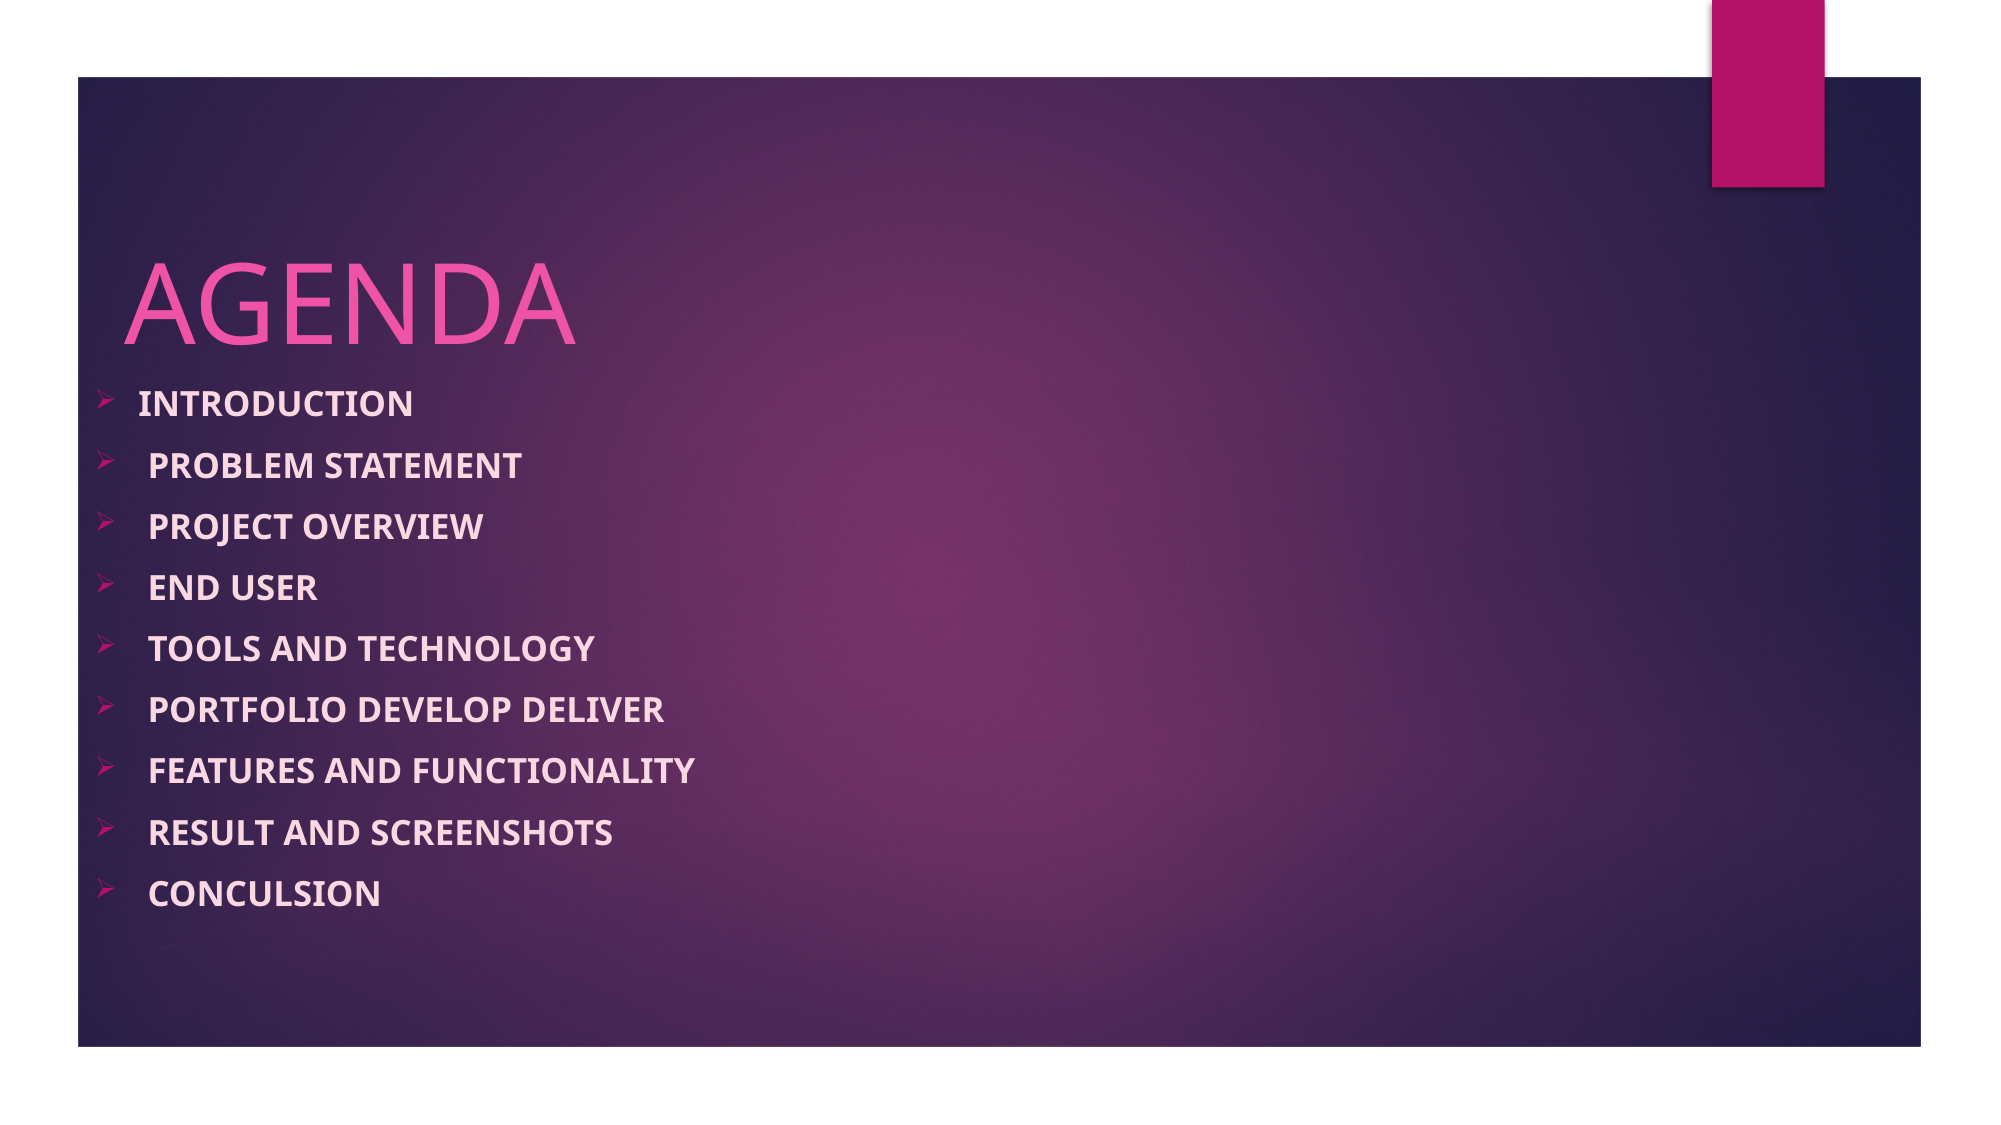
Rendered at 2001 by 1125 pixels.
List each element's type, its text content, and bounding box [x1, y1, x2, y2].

title AGENDA [109, 0, 1558, 374]
subtitle INTRODUCTION PROBLEM STATEMENT PROJECT OVERVIEW END USER TOOLS AND TECHNOLOGY PORTFOLIO DEVELOP DELIVER FEATURES AND FUNCTIONALITY RESULT AND SCREENSHOTS CONCULSION [79, 374, 1638, 925]
